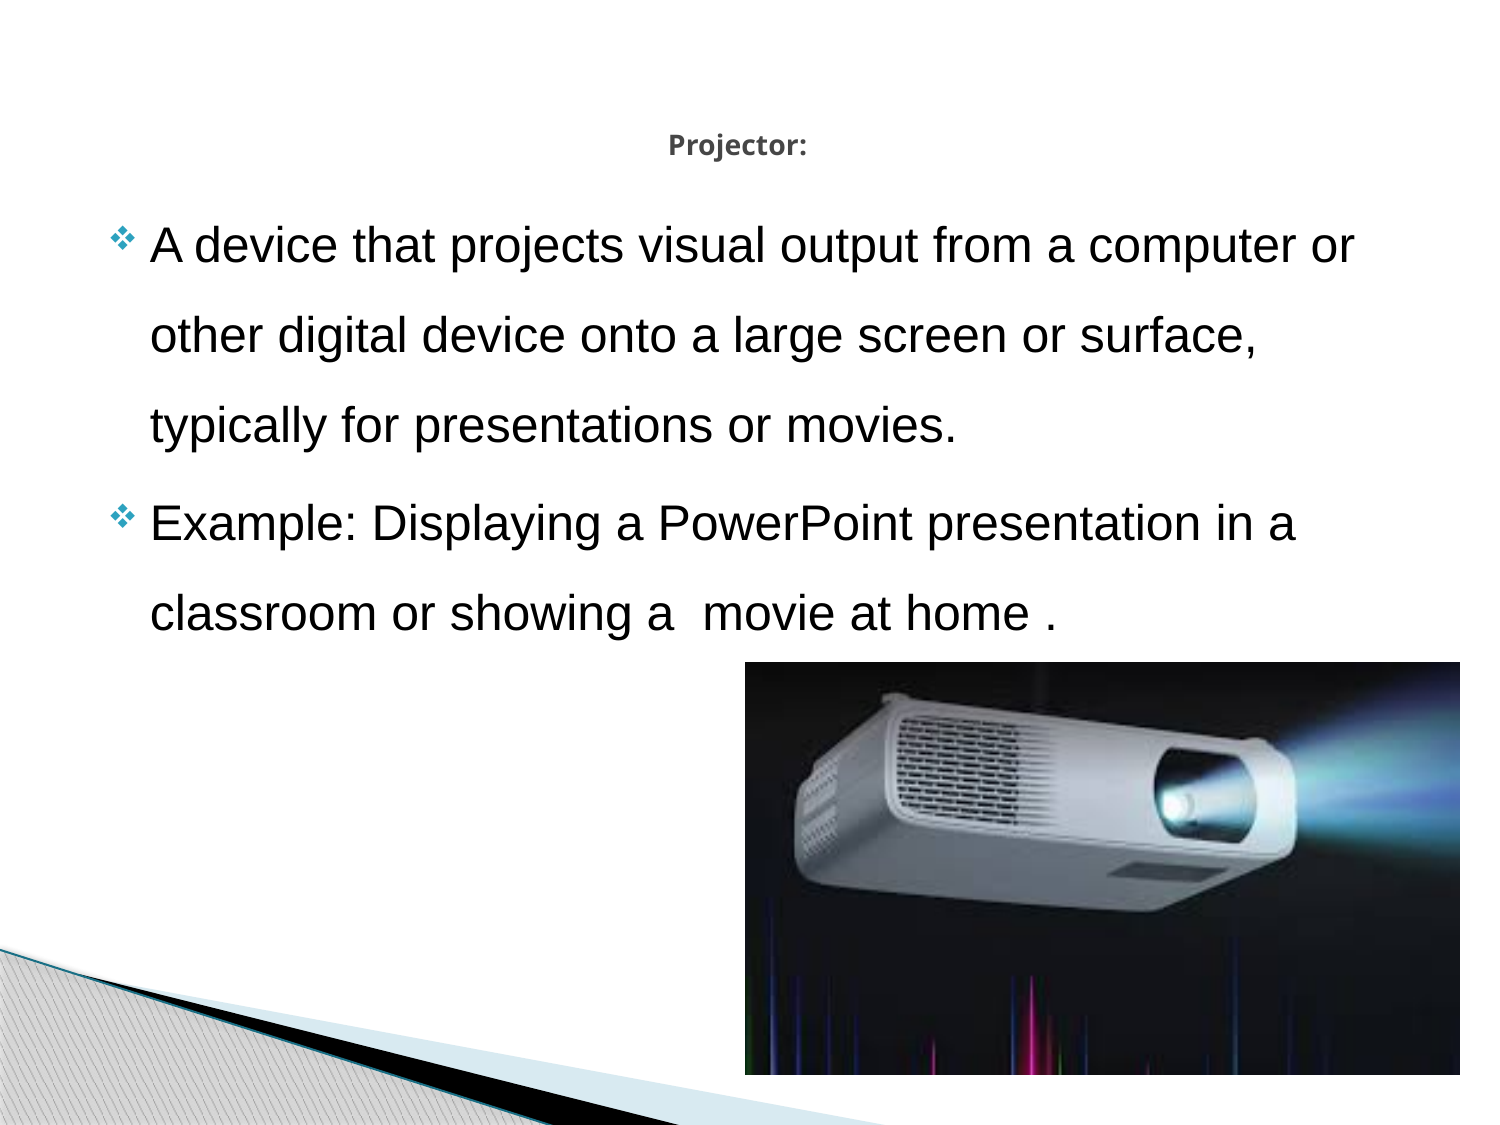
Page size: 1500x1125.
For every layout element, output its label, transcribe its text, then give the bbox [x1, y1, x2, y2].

title Projector: [50, 87, 1425, 233]
picture [744, 661, 1461, 1076]
list A device that projects visual output from a computer or other digital device onto a large screen or surface, typically for presentations or movies. Example: Displaying a PowerPoint presentation in a classroom or showing a movie at home . [75, 233, 1425, 923]
